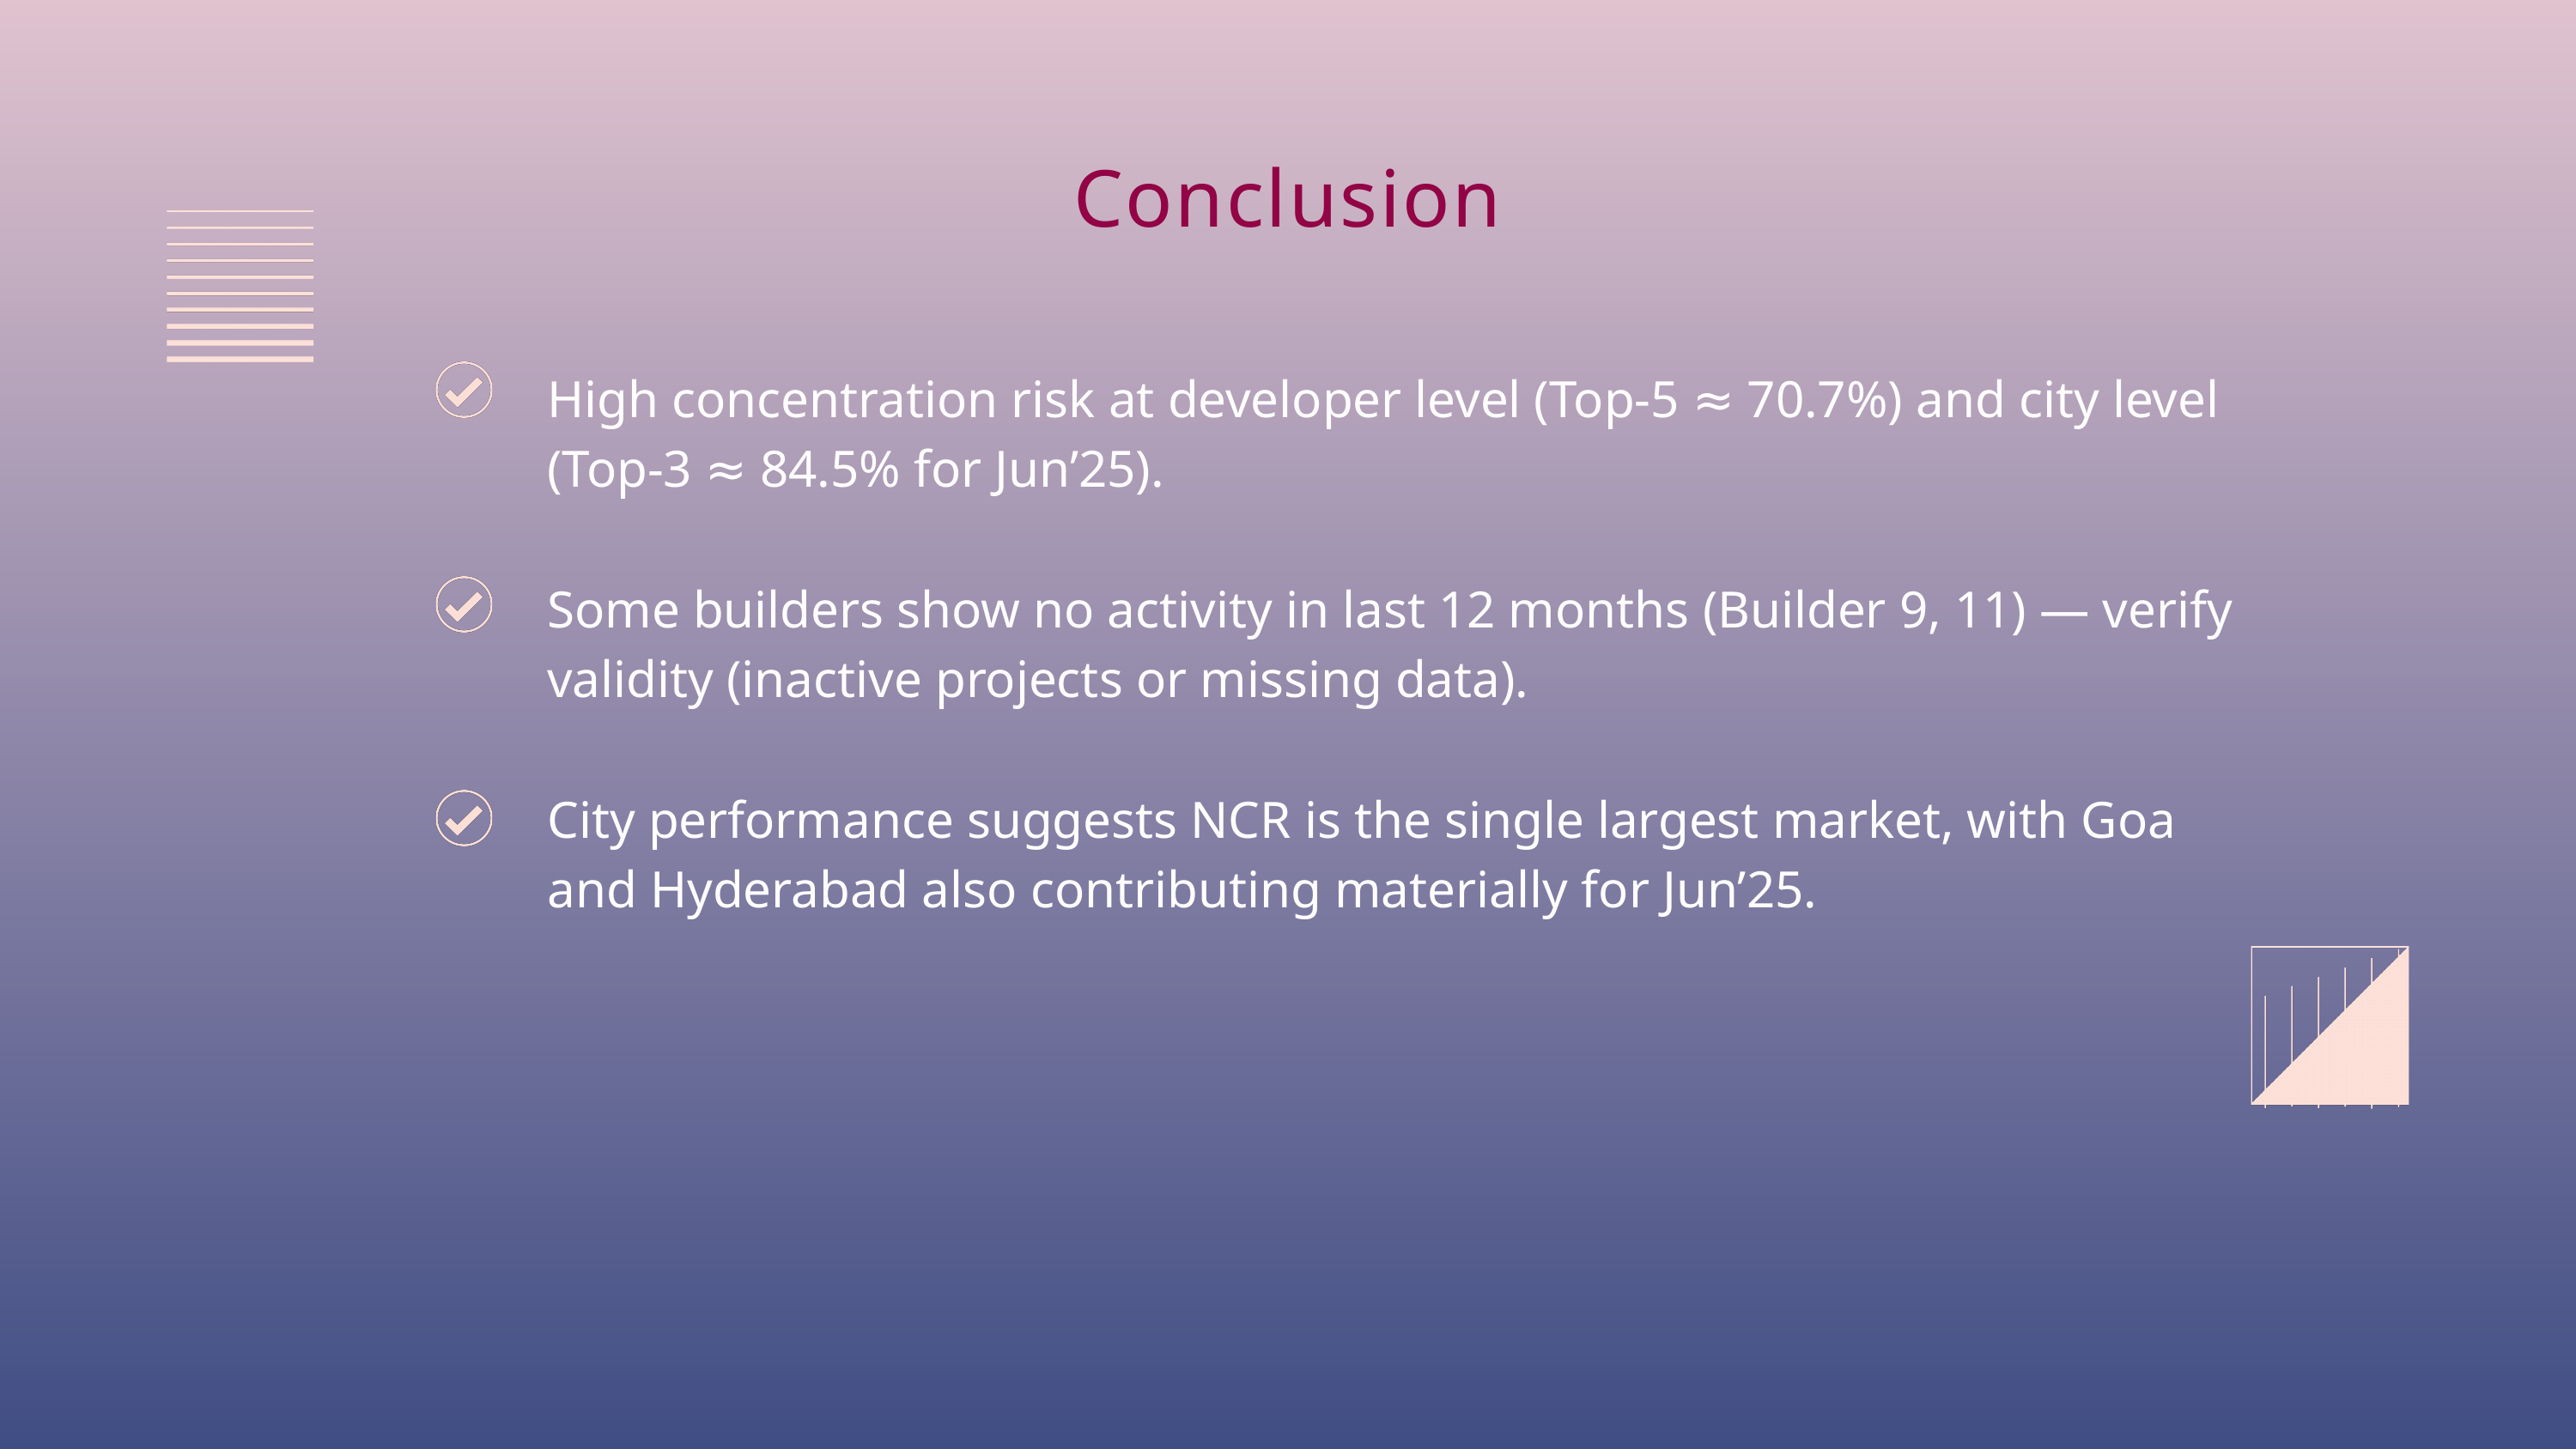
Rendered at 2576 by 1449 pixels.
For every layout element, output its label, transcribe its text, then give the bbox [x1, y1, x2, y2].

text_box [2251, 946, 2409, 1109]
text_box Conclusion [701, 132, 1875, 243]
text_box [167, 210, 314, 362]
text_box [435, 361, 2251, 911]
